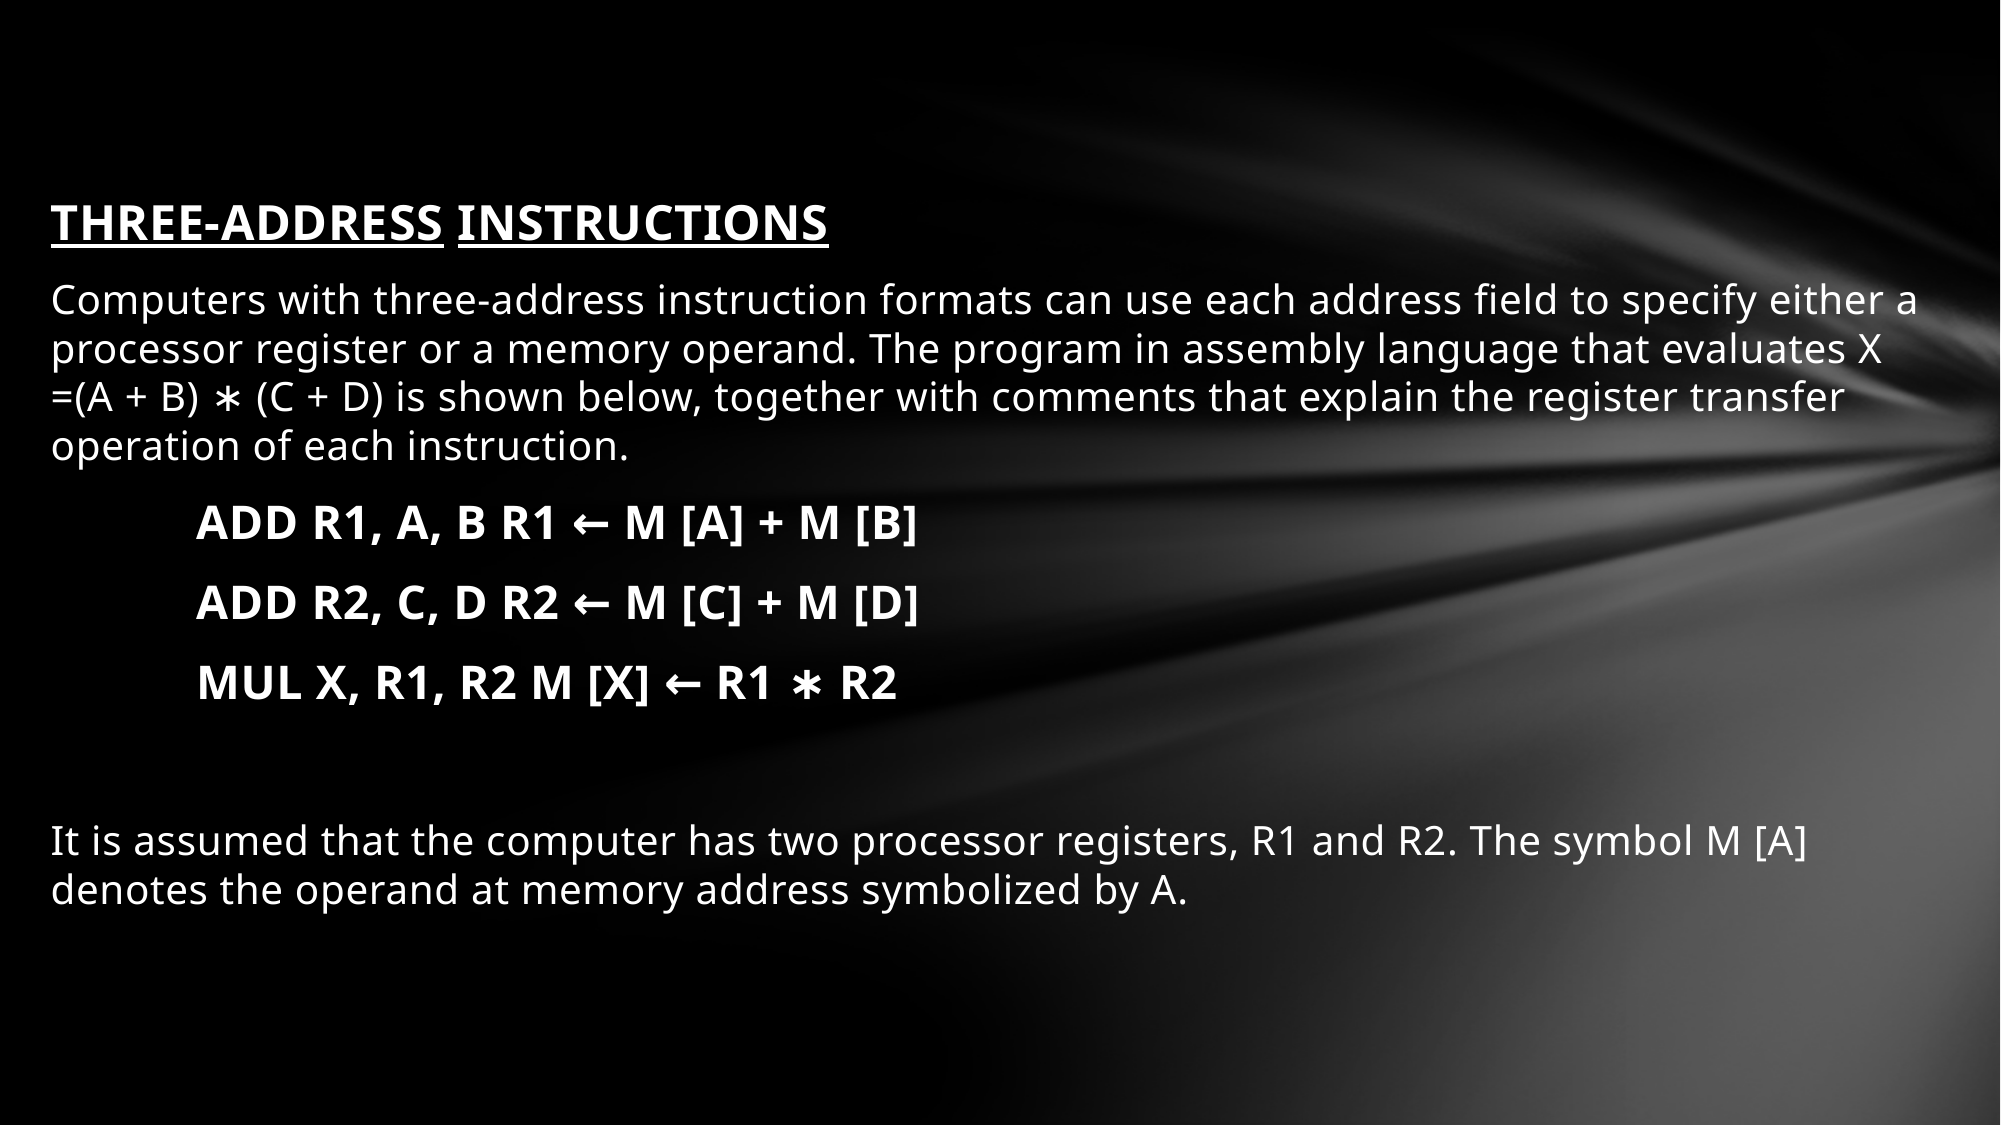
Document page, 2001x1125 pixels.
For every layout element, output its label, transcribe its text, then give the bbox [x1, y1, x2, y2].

list THREE-ADDRESS INSTRUCTIONS Computers with three-address instruction formats can use each address field to specify either a processor register or a memory operand. The program in assembly language that evaluates X =(A + B) ∗ (C + D) is shown below, together with comments that explain the register transfer operation of each instruction. ADD R1, A, B R1 ← M [A] + M [B] ADD R2, C, D R2 ← M [C] + M [D] MUL X, R1, R2 M [X] ← R1 ∗ R2 It is assumed that the computer has two processor registers, R1 and R2. The symbol M [A] denotes the operand at memory address symbolized by A. [35, 184, 1949, 927]
